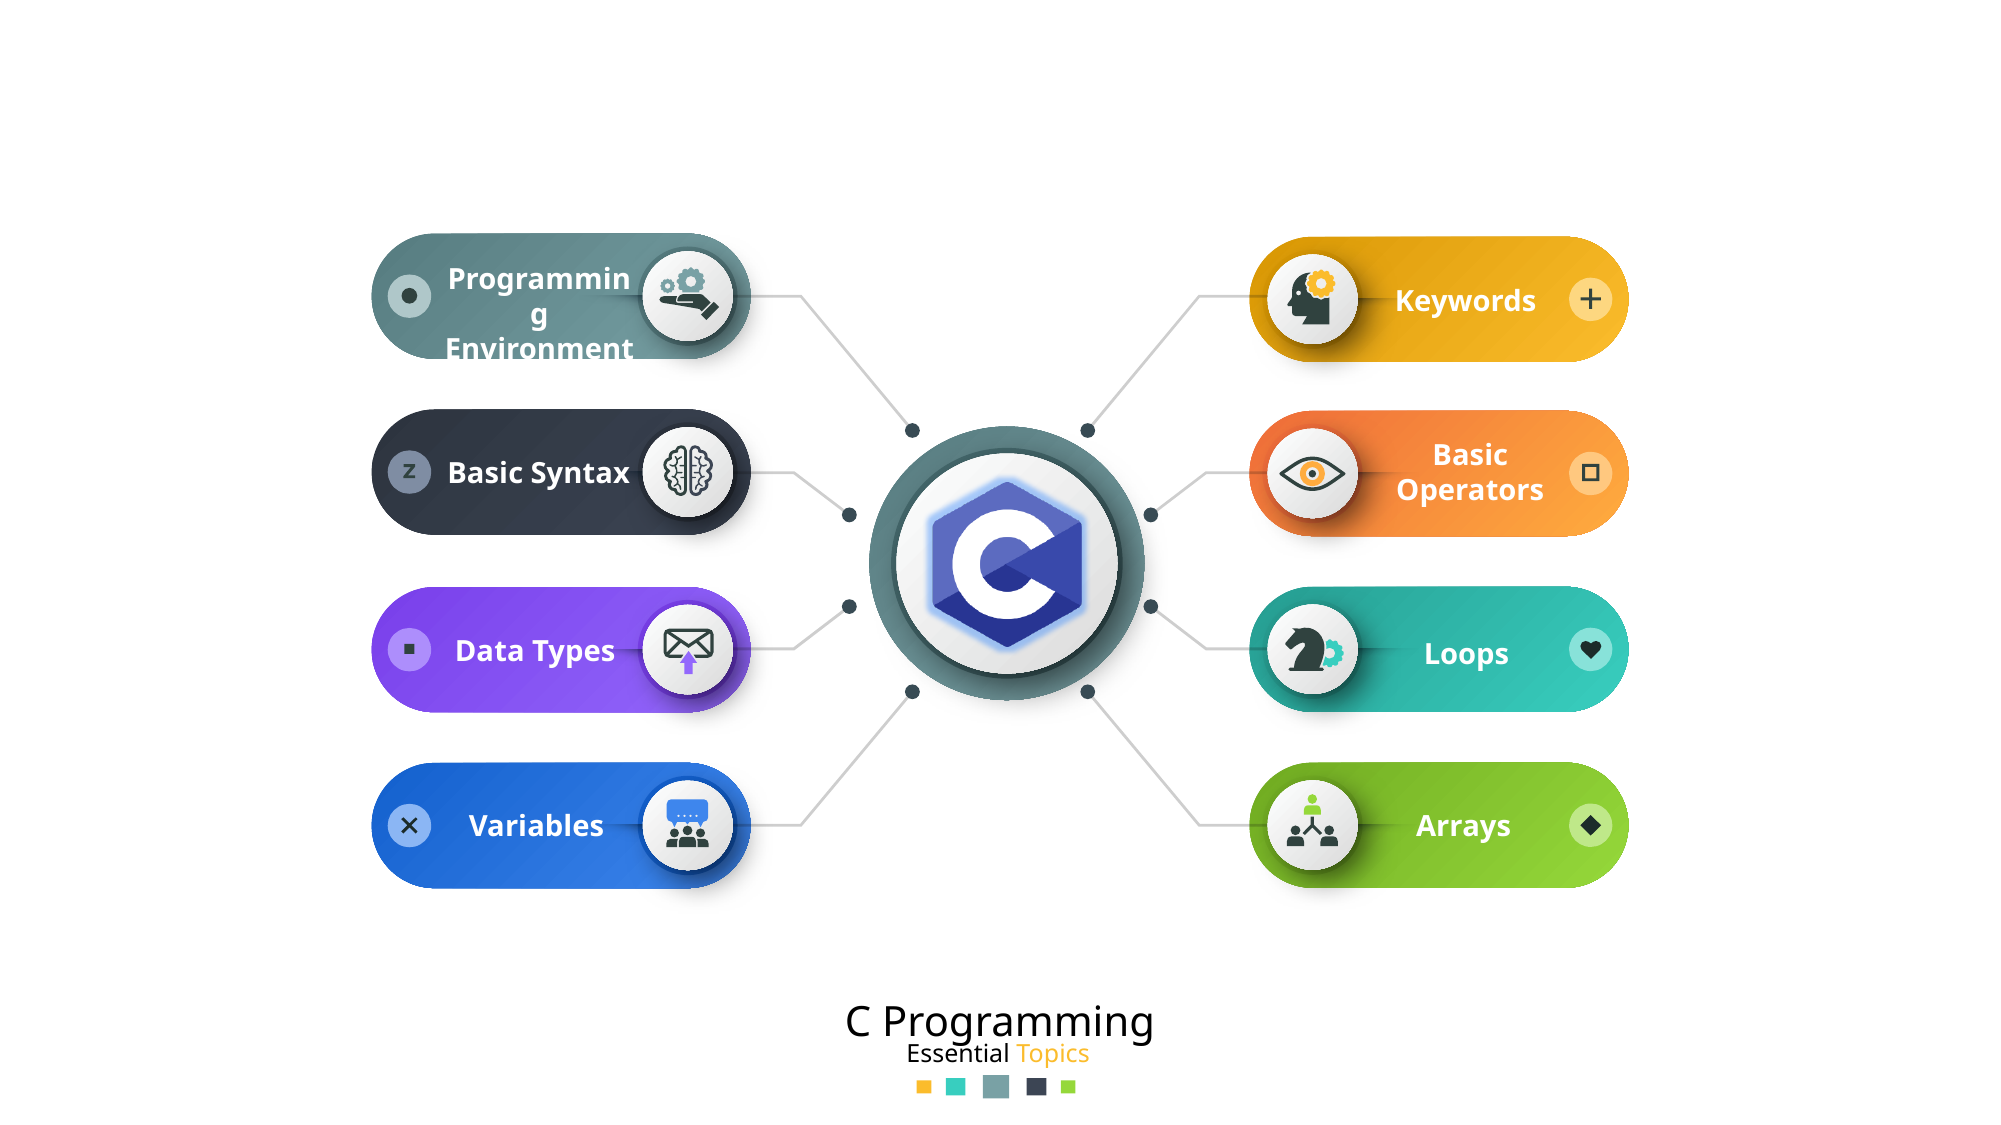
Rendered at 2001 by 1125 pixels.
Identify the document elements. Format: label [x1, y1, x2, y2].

text_box [371, 409, 857, 535]
text_box [371, 586, 857, 683]
text_box [1143, 586, 1629, 683]
text_box [828, 994, 1172, 1099]
text_box [371, 233, 921, 439]
text_box [869, 426, 1145, 701]
text_box [1080, 684, 1629, 888]
text_box [371, 684, 921, 889]
text_box [1080, 236, 1629, 439]
picture [912, 470, 1101, 658]
text_box [1143, 410, 1629, 537]
